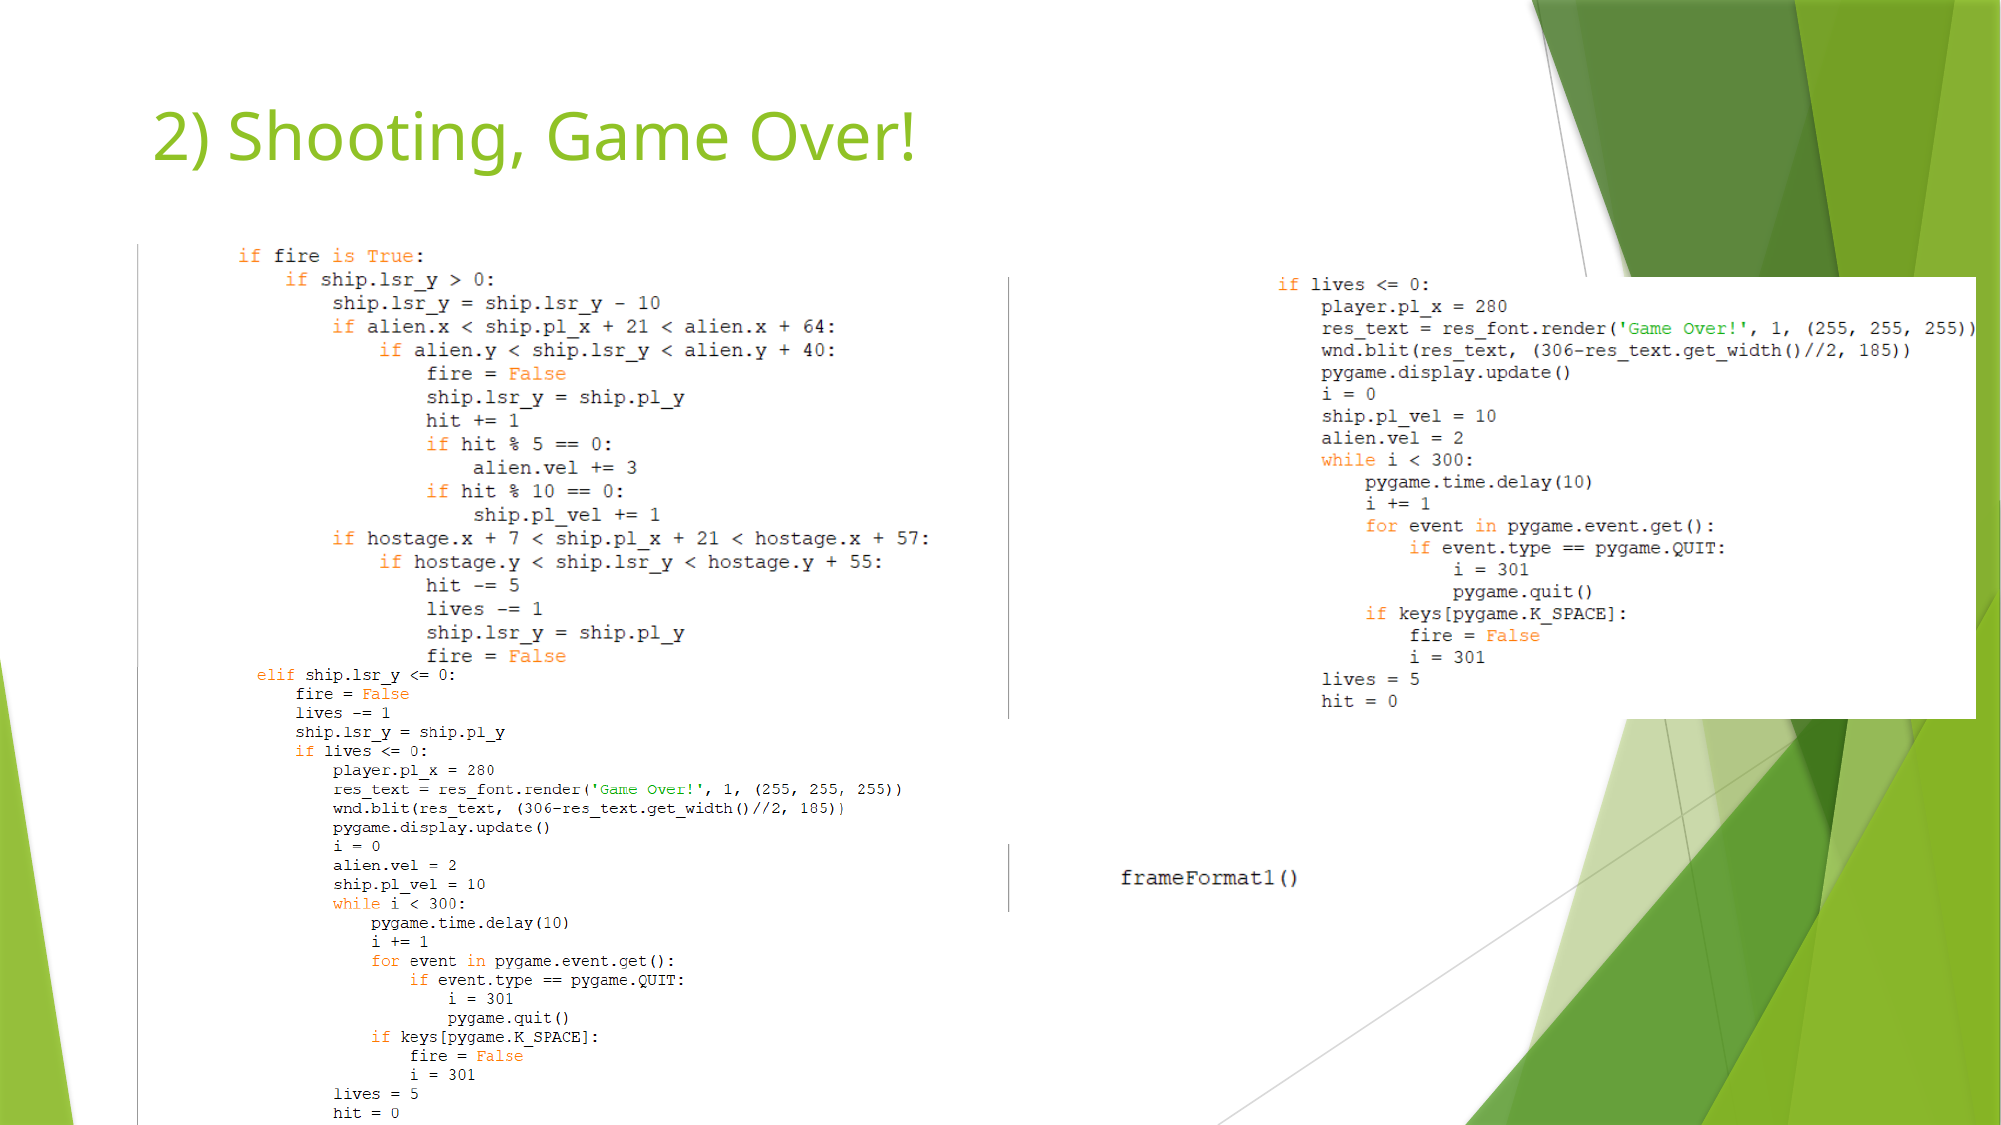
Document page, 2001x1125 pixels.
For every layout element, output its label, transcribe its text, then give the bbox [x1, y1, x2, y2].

title 2) Shooting, Game Over! [137, 85, 1788, 194]
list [136, 244, 1010, 668]
picture [136, 666, 921, 1125]
picture [1008, 843, 1524, 913]
picture [1008, 276, 1977, 720]
